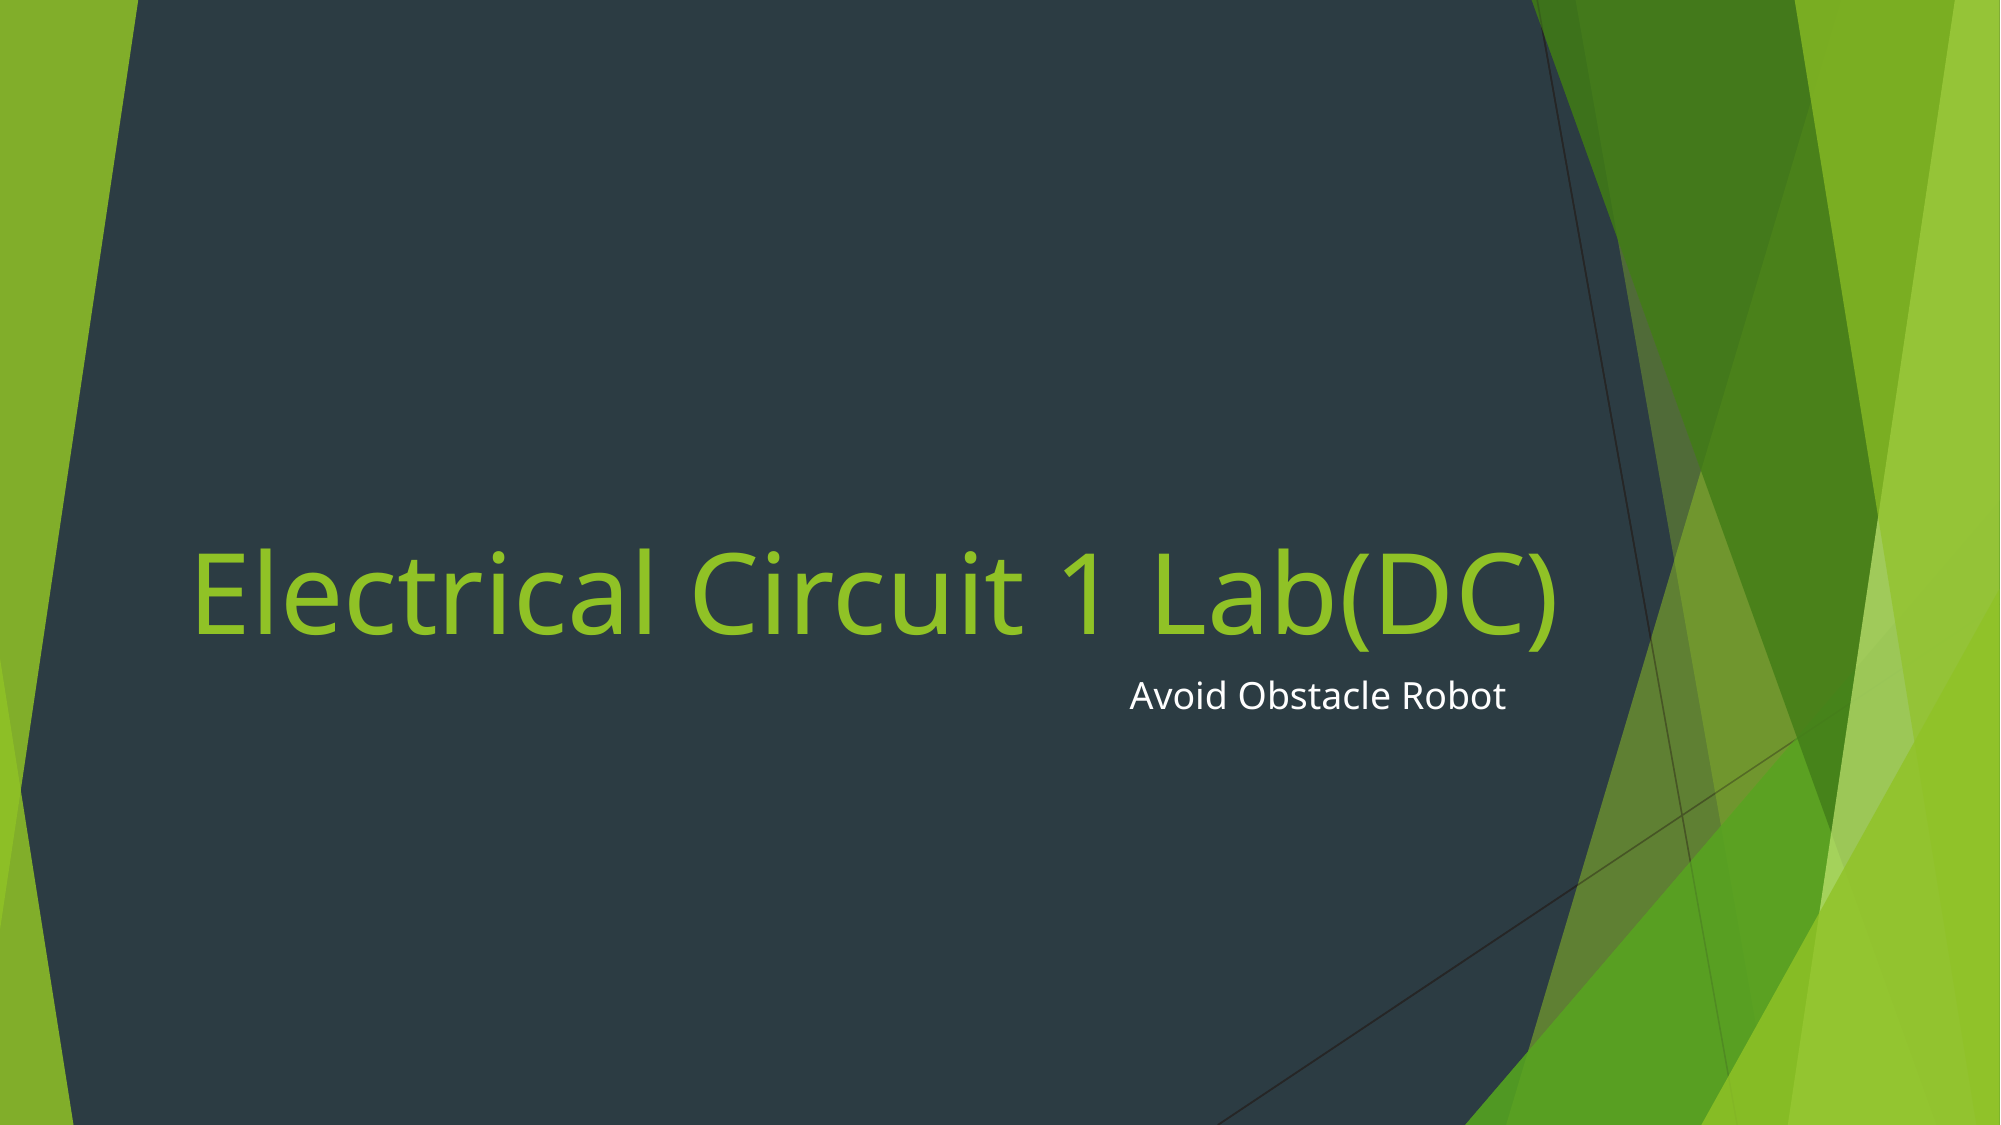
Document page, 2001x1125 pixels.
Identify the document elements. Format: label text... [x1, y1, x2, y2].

text_box Avoid Obstacle Robot [247, 664, 1522, 845]
text_box Electrical Circuit 1 Lab(DC) [130, 394, 1576, 665]
